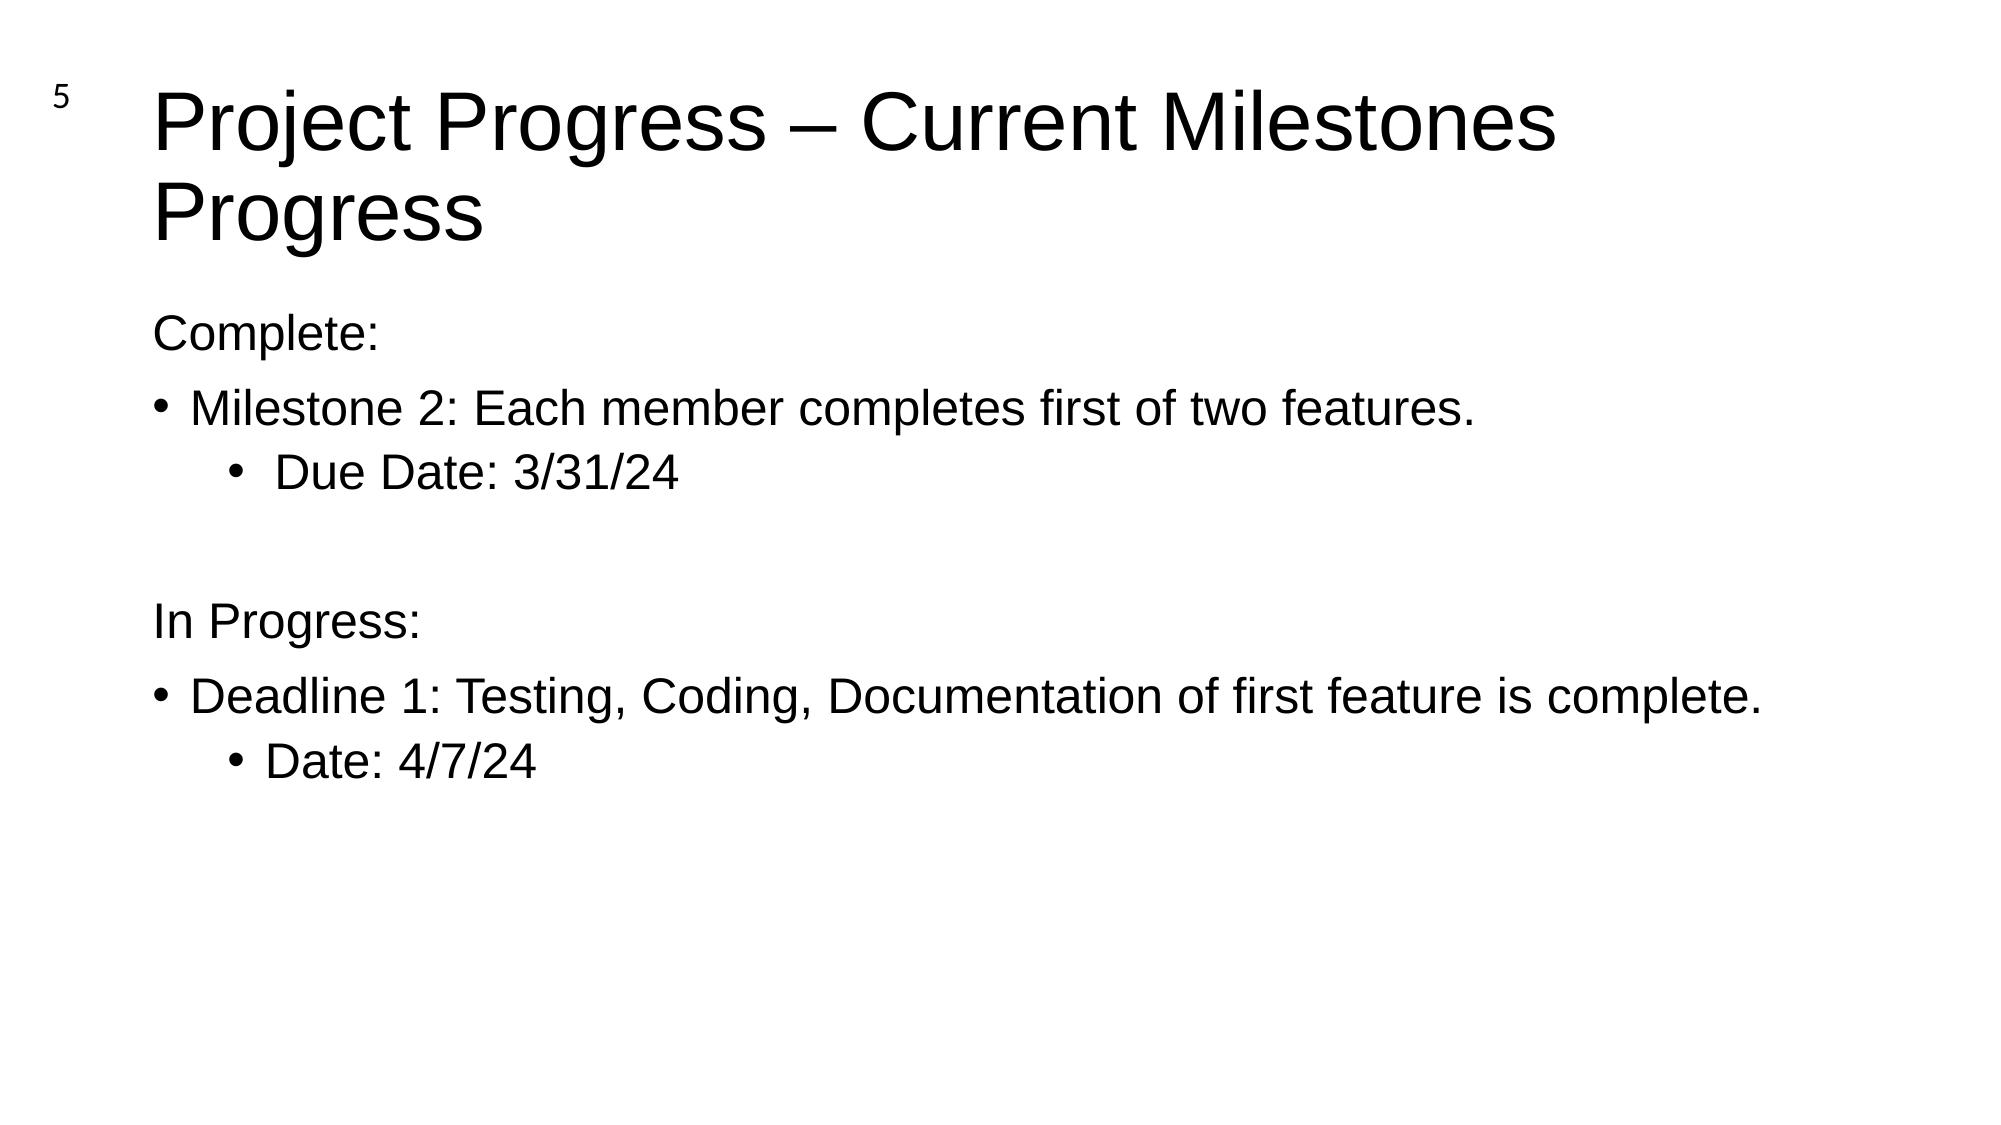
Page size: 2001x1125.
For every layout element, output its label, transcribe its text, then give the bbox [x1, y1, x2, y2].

text_box 5 [37, 63, 86, 123]
title Project Progress – Current Milestones Progress [137, 59, 1863, 278]
list Complete: Milestone 2: Each member completes first of two features. Due Date: 3/31/24 In Progress: Deadline 1: Testing, Coding, Documentation of first feature is complete. Date: 4/7/24 [137, 299, 1863, 1014]
